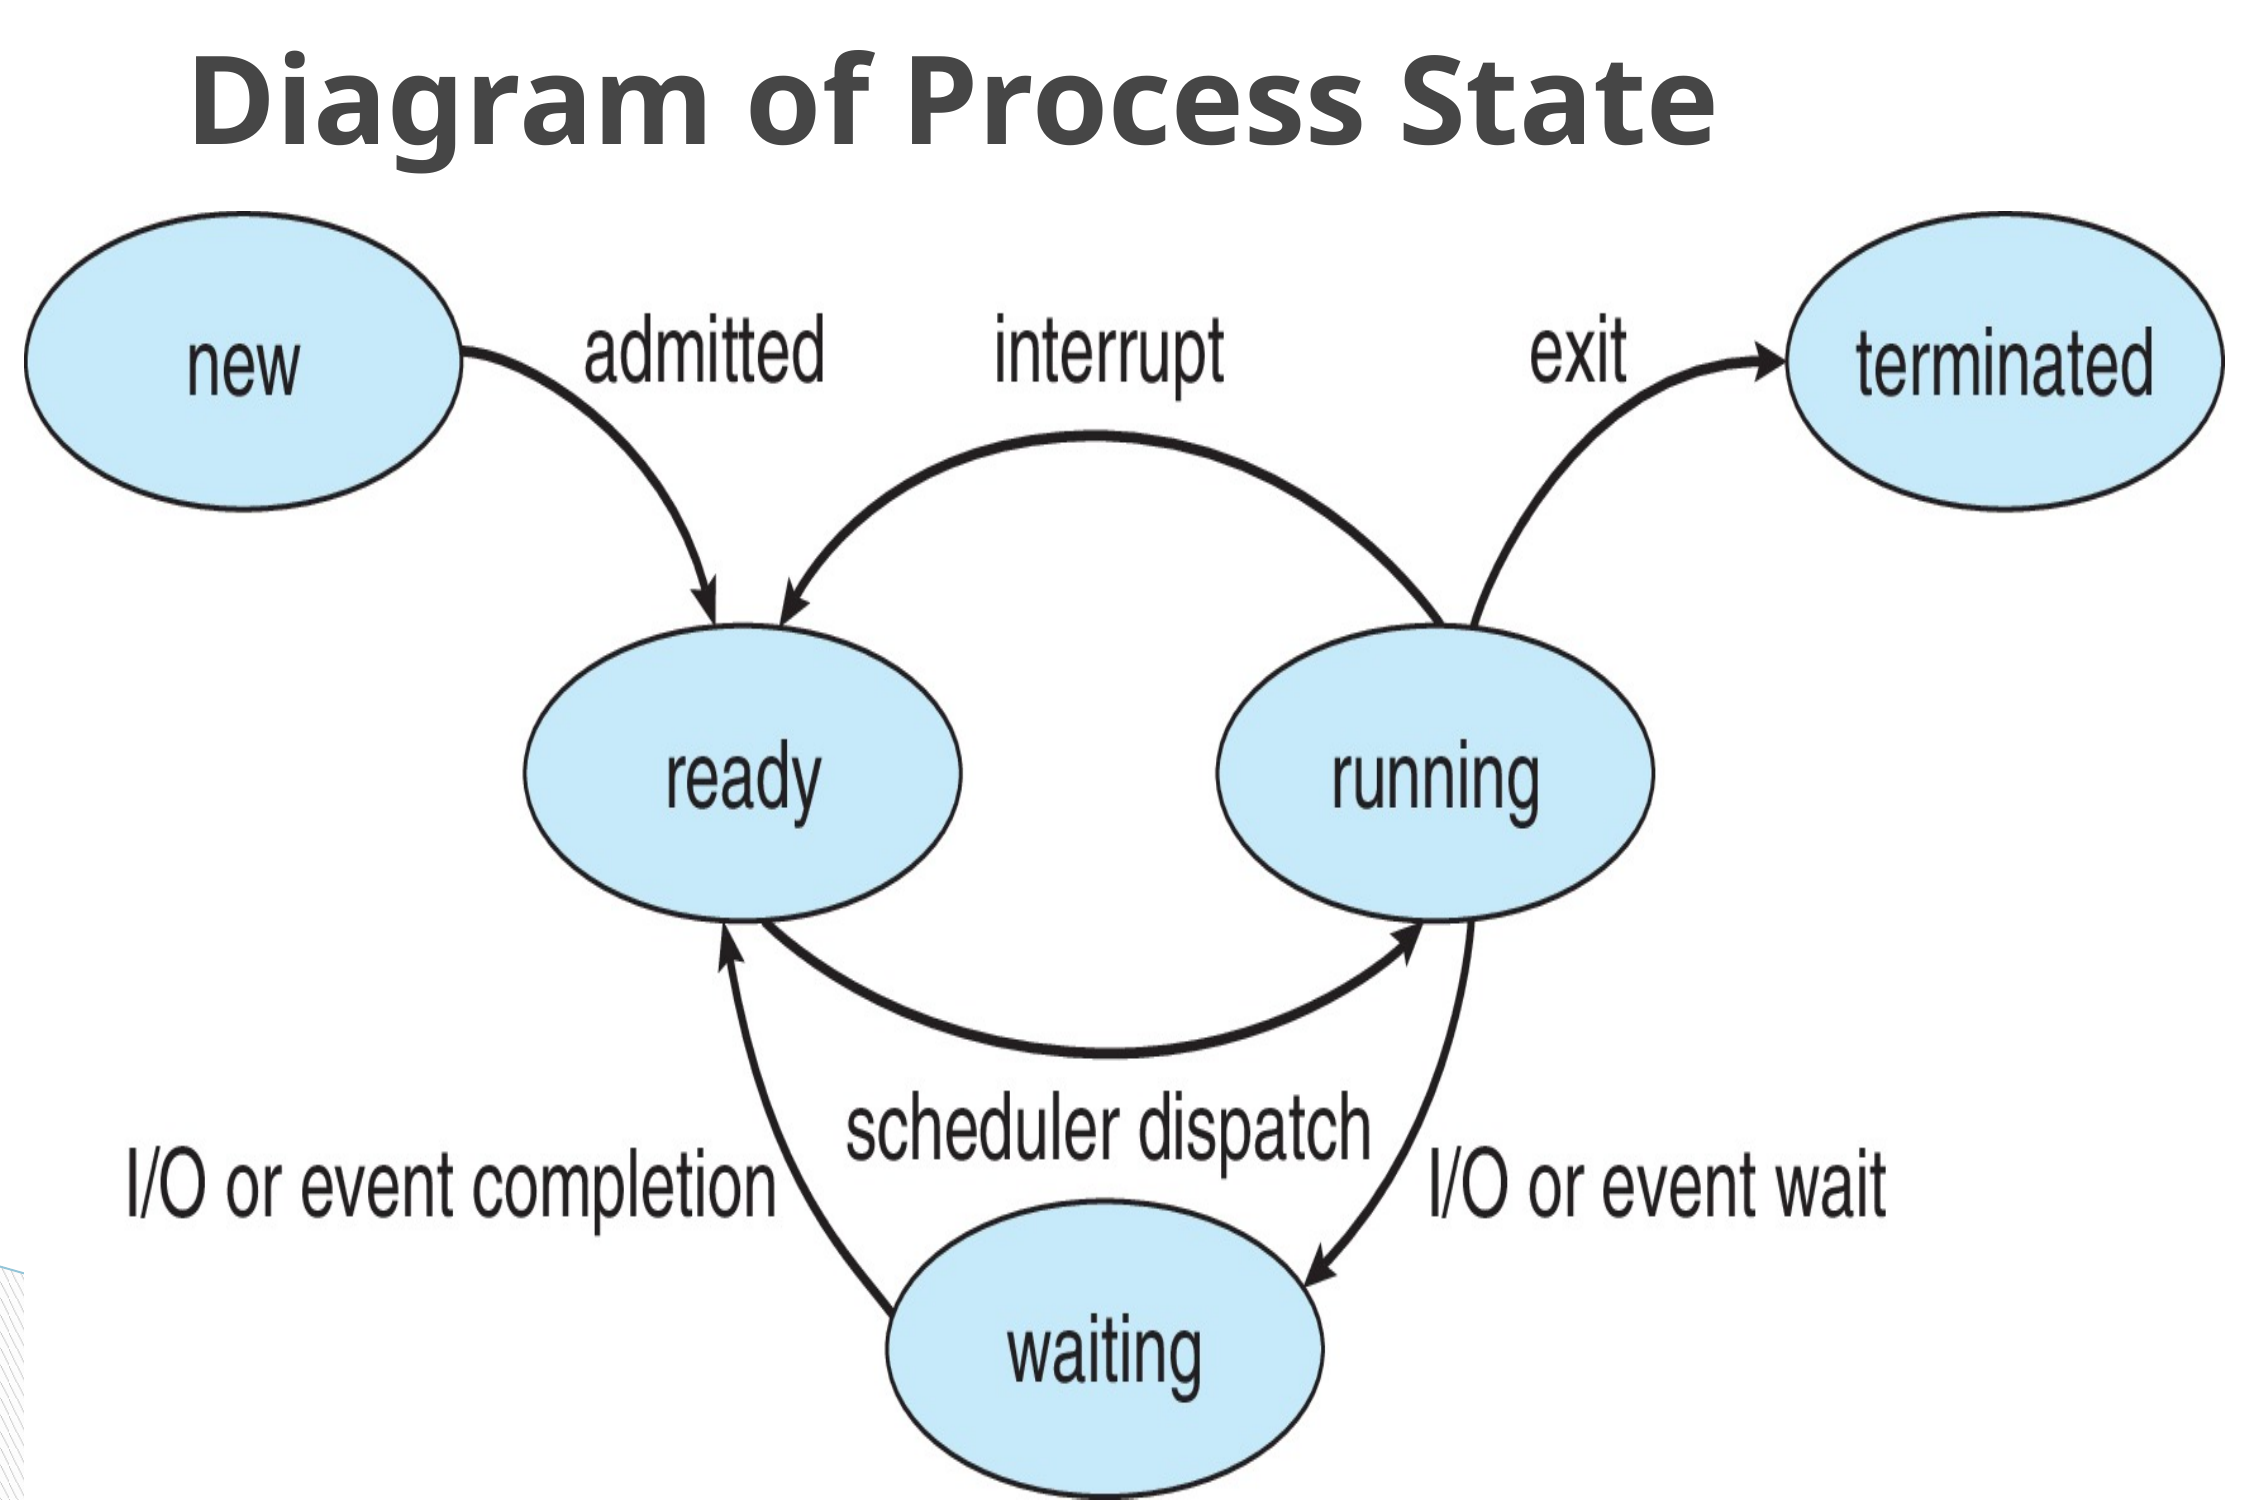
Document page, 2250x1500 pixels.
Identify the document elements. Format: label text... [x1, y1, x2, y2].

picture [24, 211, 2226, 1500]
title Diagram of Process State [163, 0, 2120, 191]
